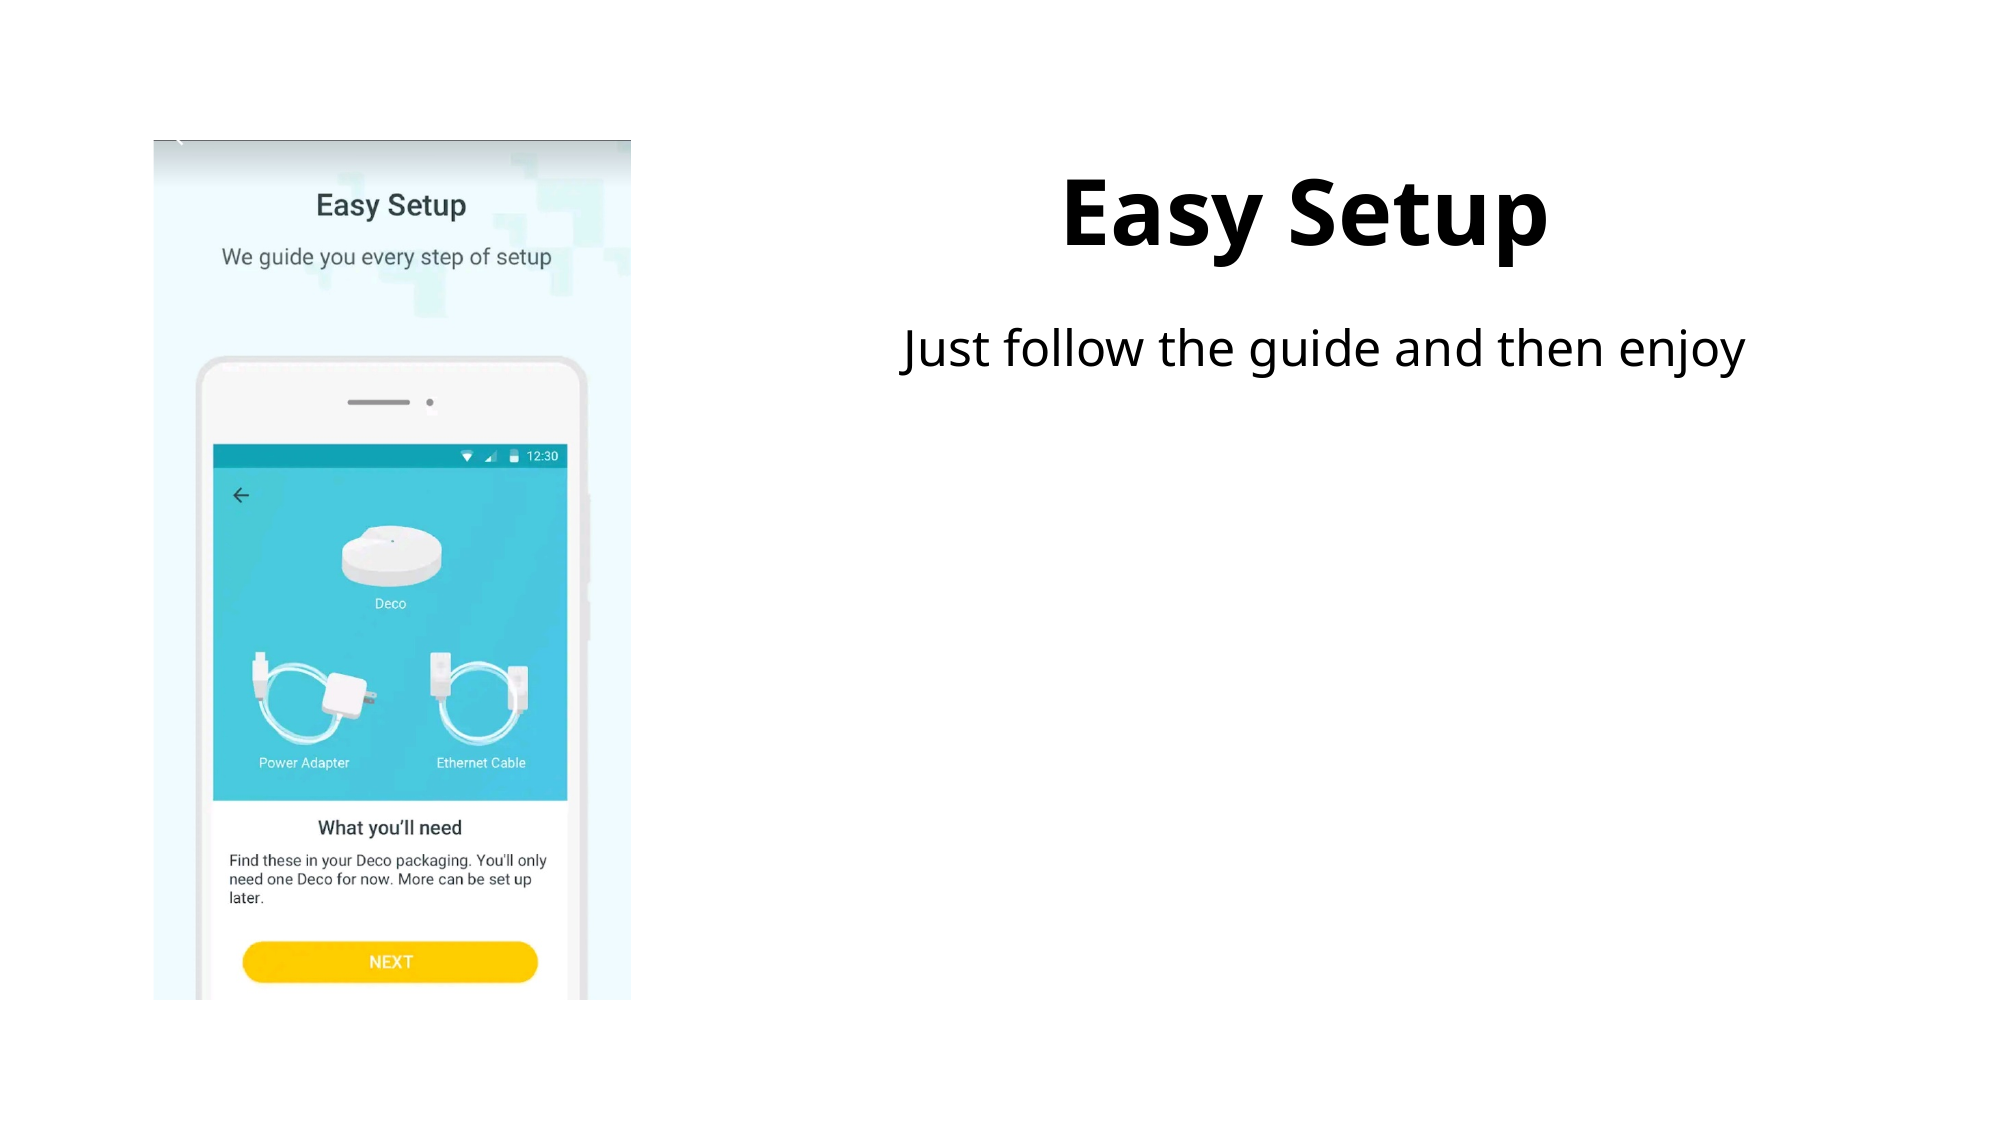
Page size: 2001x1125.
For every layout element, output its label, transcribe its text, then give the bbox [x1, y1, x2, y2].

picture [153, 140, 631, 1000]
text_box Easy Setup [1044, 146, 1566, 271]
text_box Just follow the guide and then enjoy [888, 308, 1762, 384]
